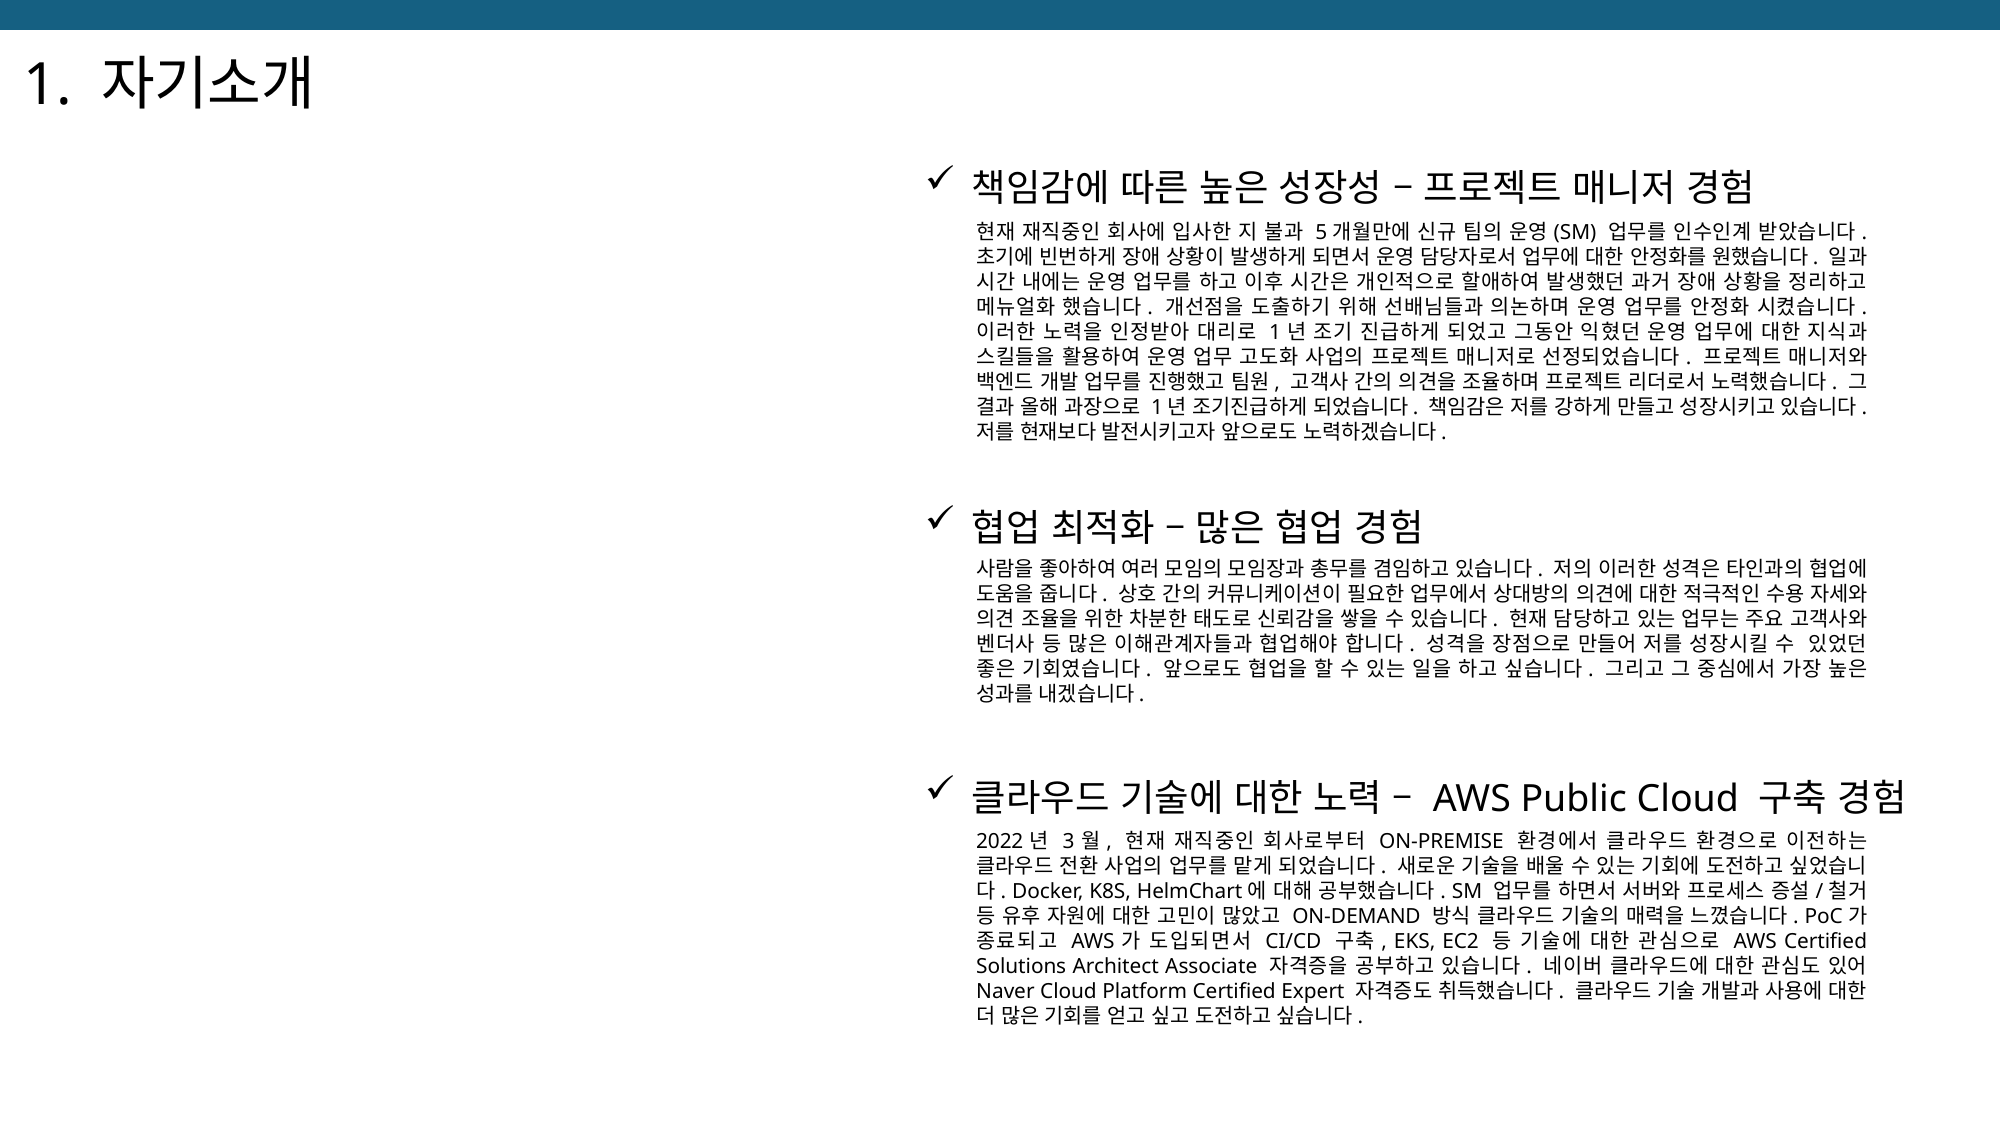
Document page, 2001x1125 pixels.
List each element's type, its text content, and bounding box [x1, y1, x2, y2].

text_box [909, 155, 2000, 1013]
text_box [0, 0, 2000, 31]
text_box 1. 자기소개 [8, 38, 986, 124]
